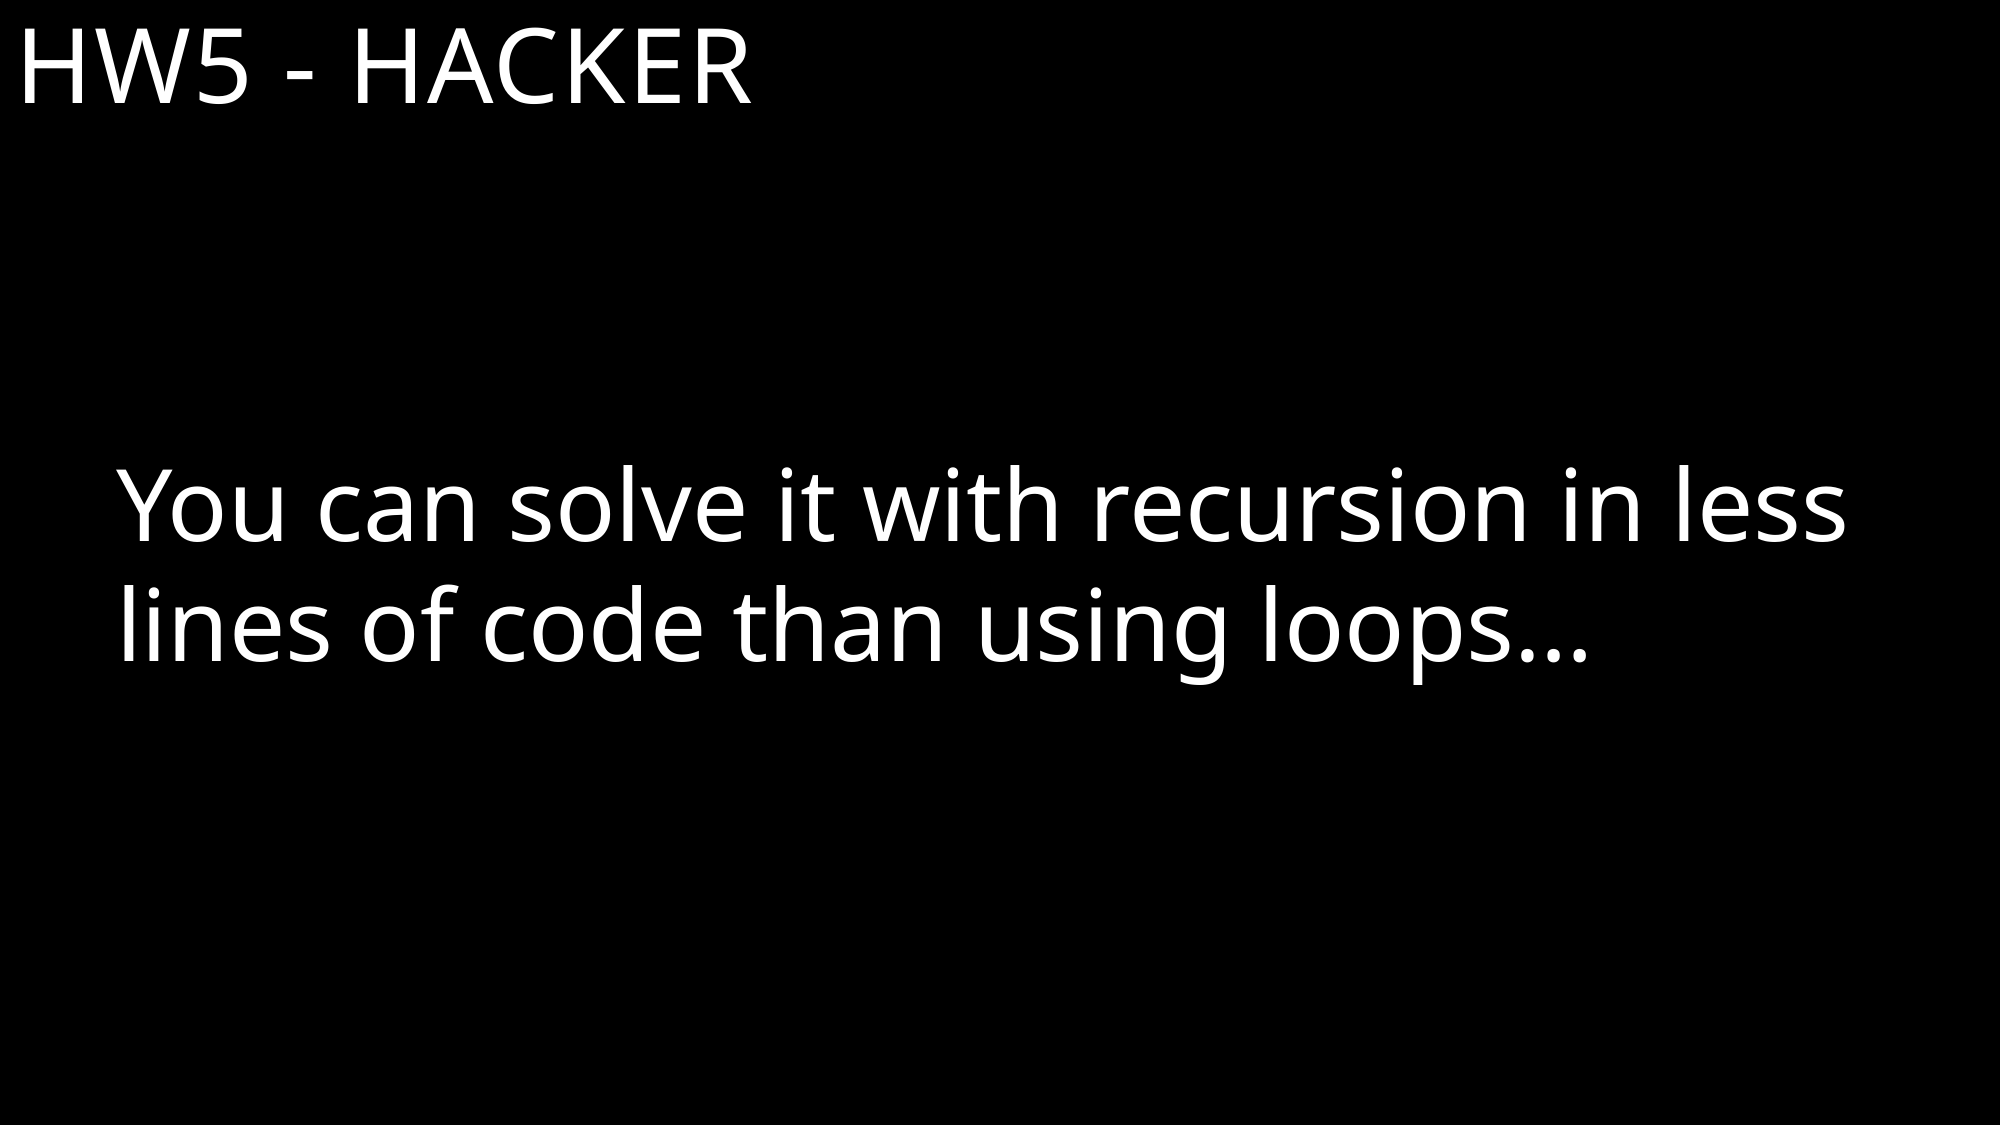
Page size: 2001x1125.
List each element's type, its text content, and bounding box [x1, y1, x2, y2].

title HW5 - Hacker [0, 0, 1595, 147]
text_box You can solve it with recursion in less lines of code than using loops… [101, 434, 1902, 809]
